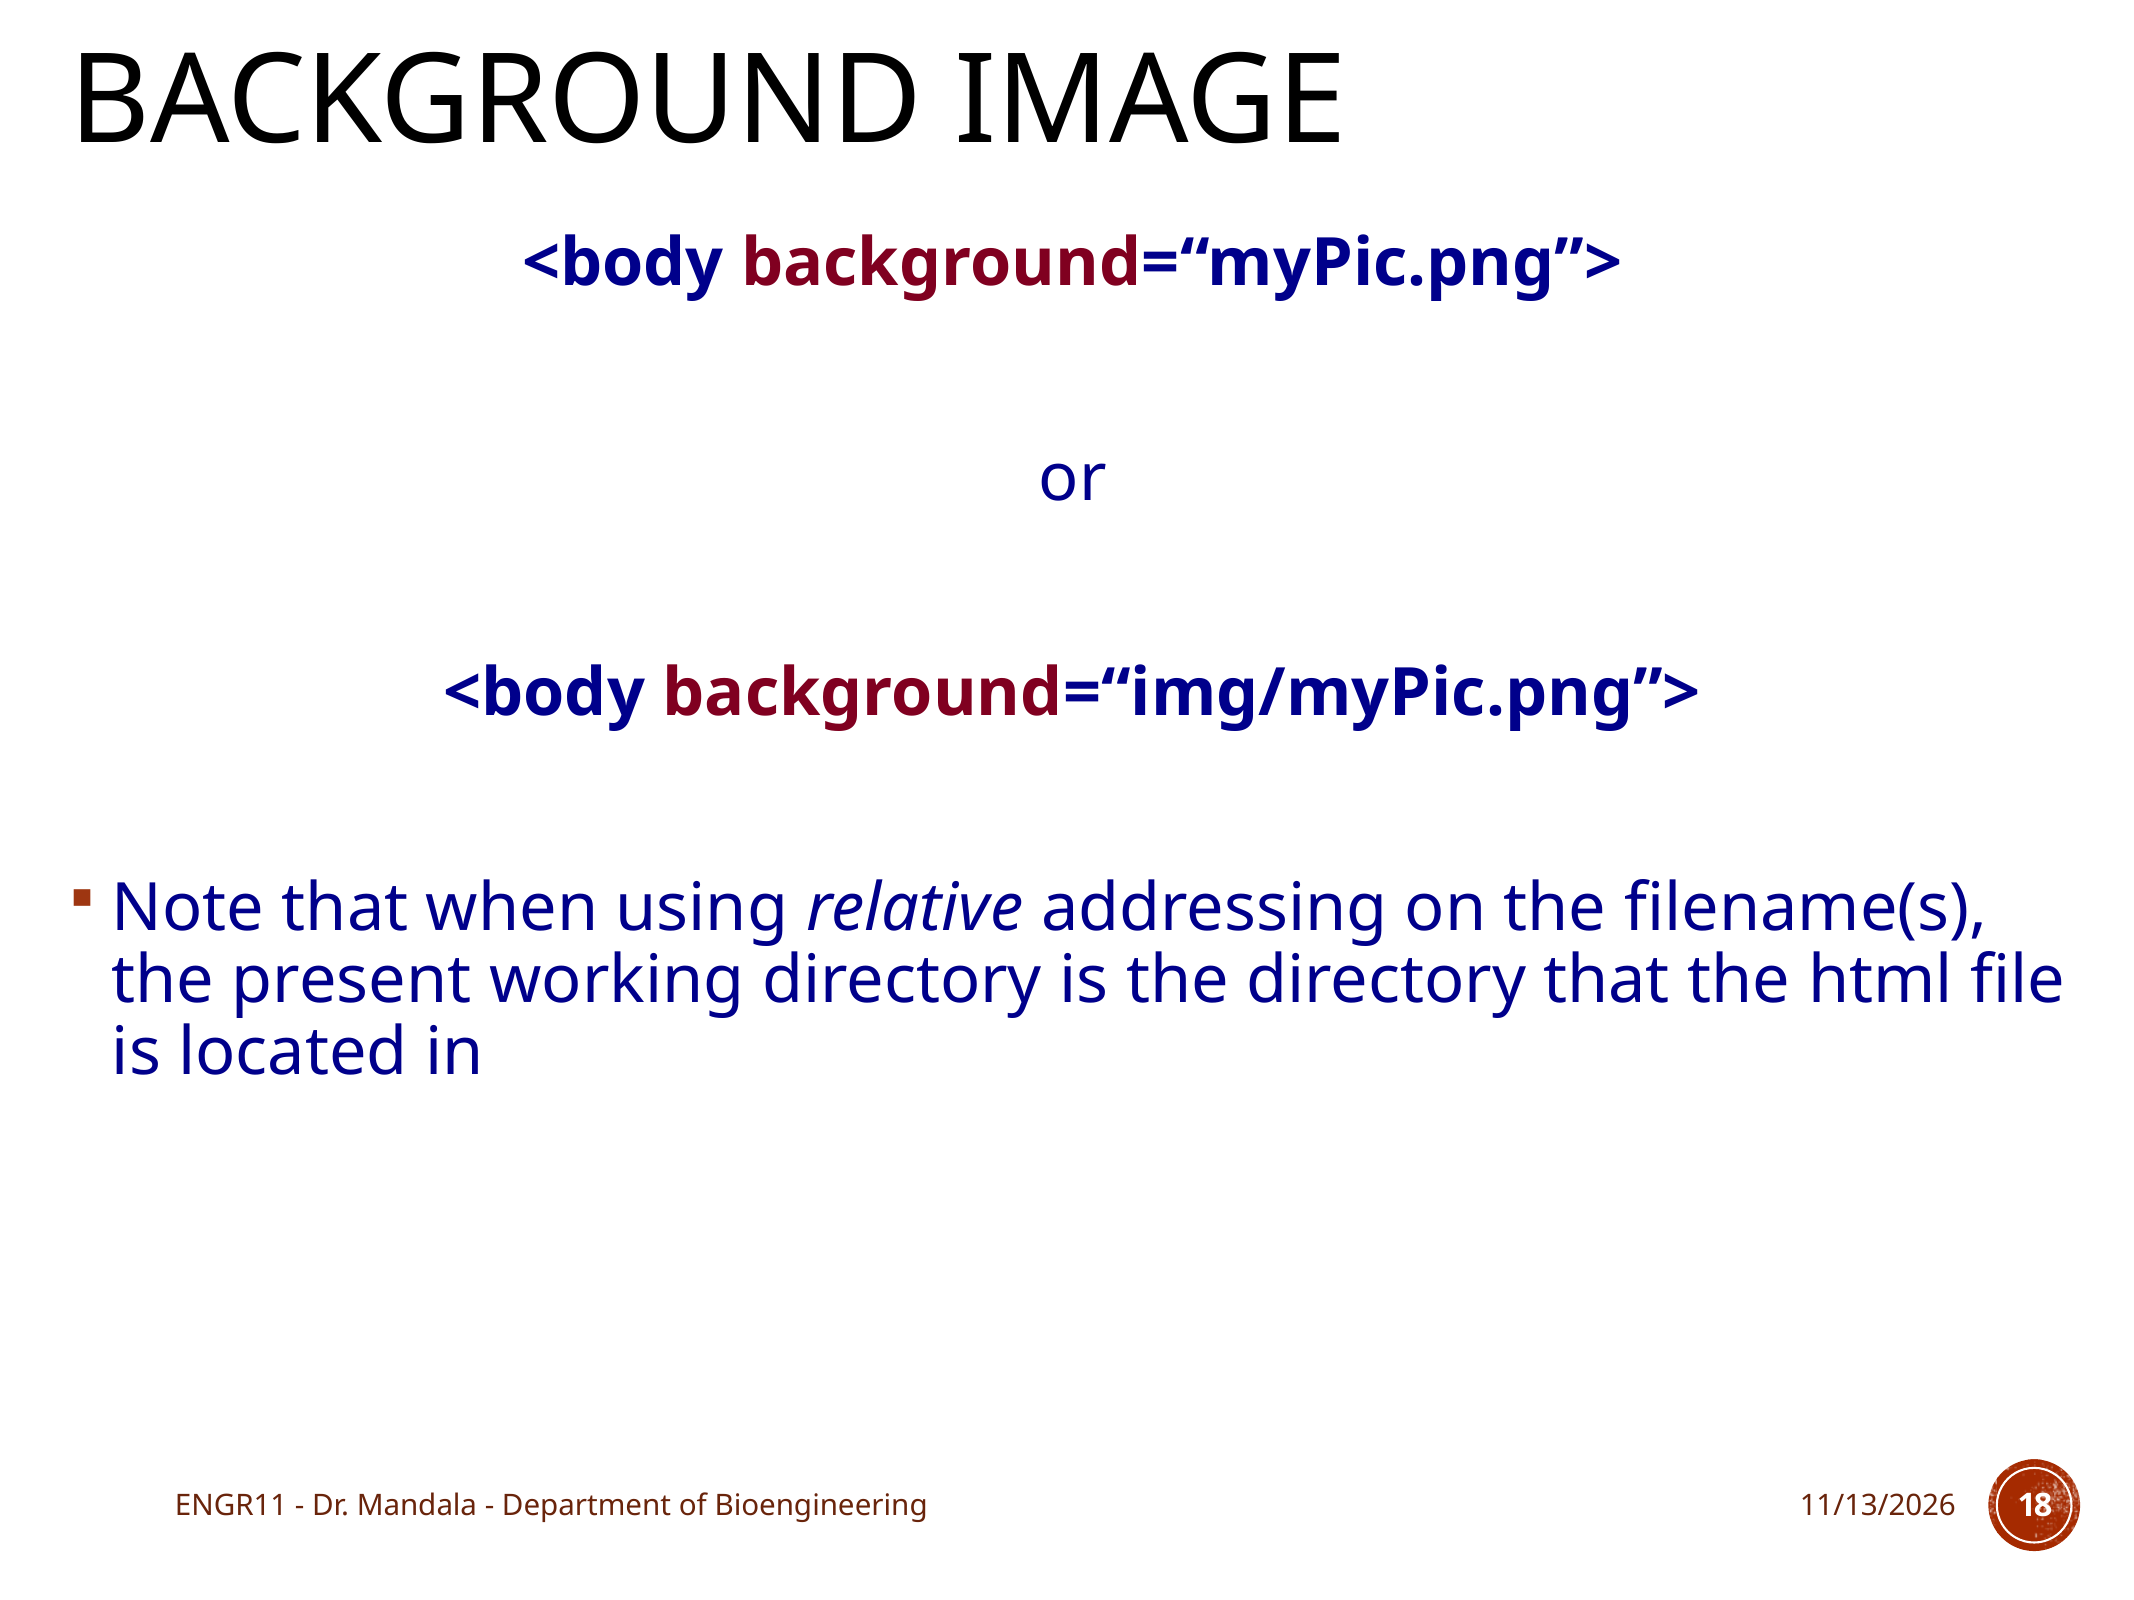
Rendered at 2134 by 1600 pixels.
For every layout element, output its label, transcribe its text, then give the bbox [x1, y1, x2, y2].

footer ENGR11 - Dr. Mandala - Department of Bioengineering [159, 1463, 1268, 1549]
title Background image [54, 0, 2092, 205]
slide_number 18 [1979, 1463, 2092, 1549]
list <body background=“myPic.png”> or <body background=“img/myPic.png”> Note that when using relative addressing on the filename(s), the present working directory is the directory that the html file is located in [54, 220, 2092, 1440]
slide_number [1398, 1463, 1971, 1549]
